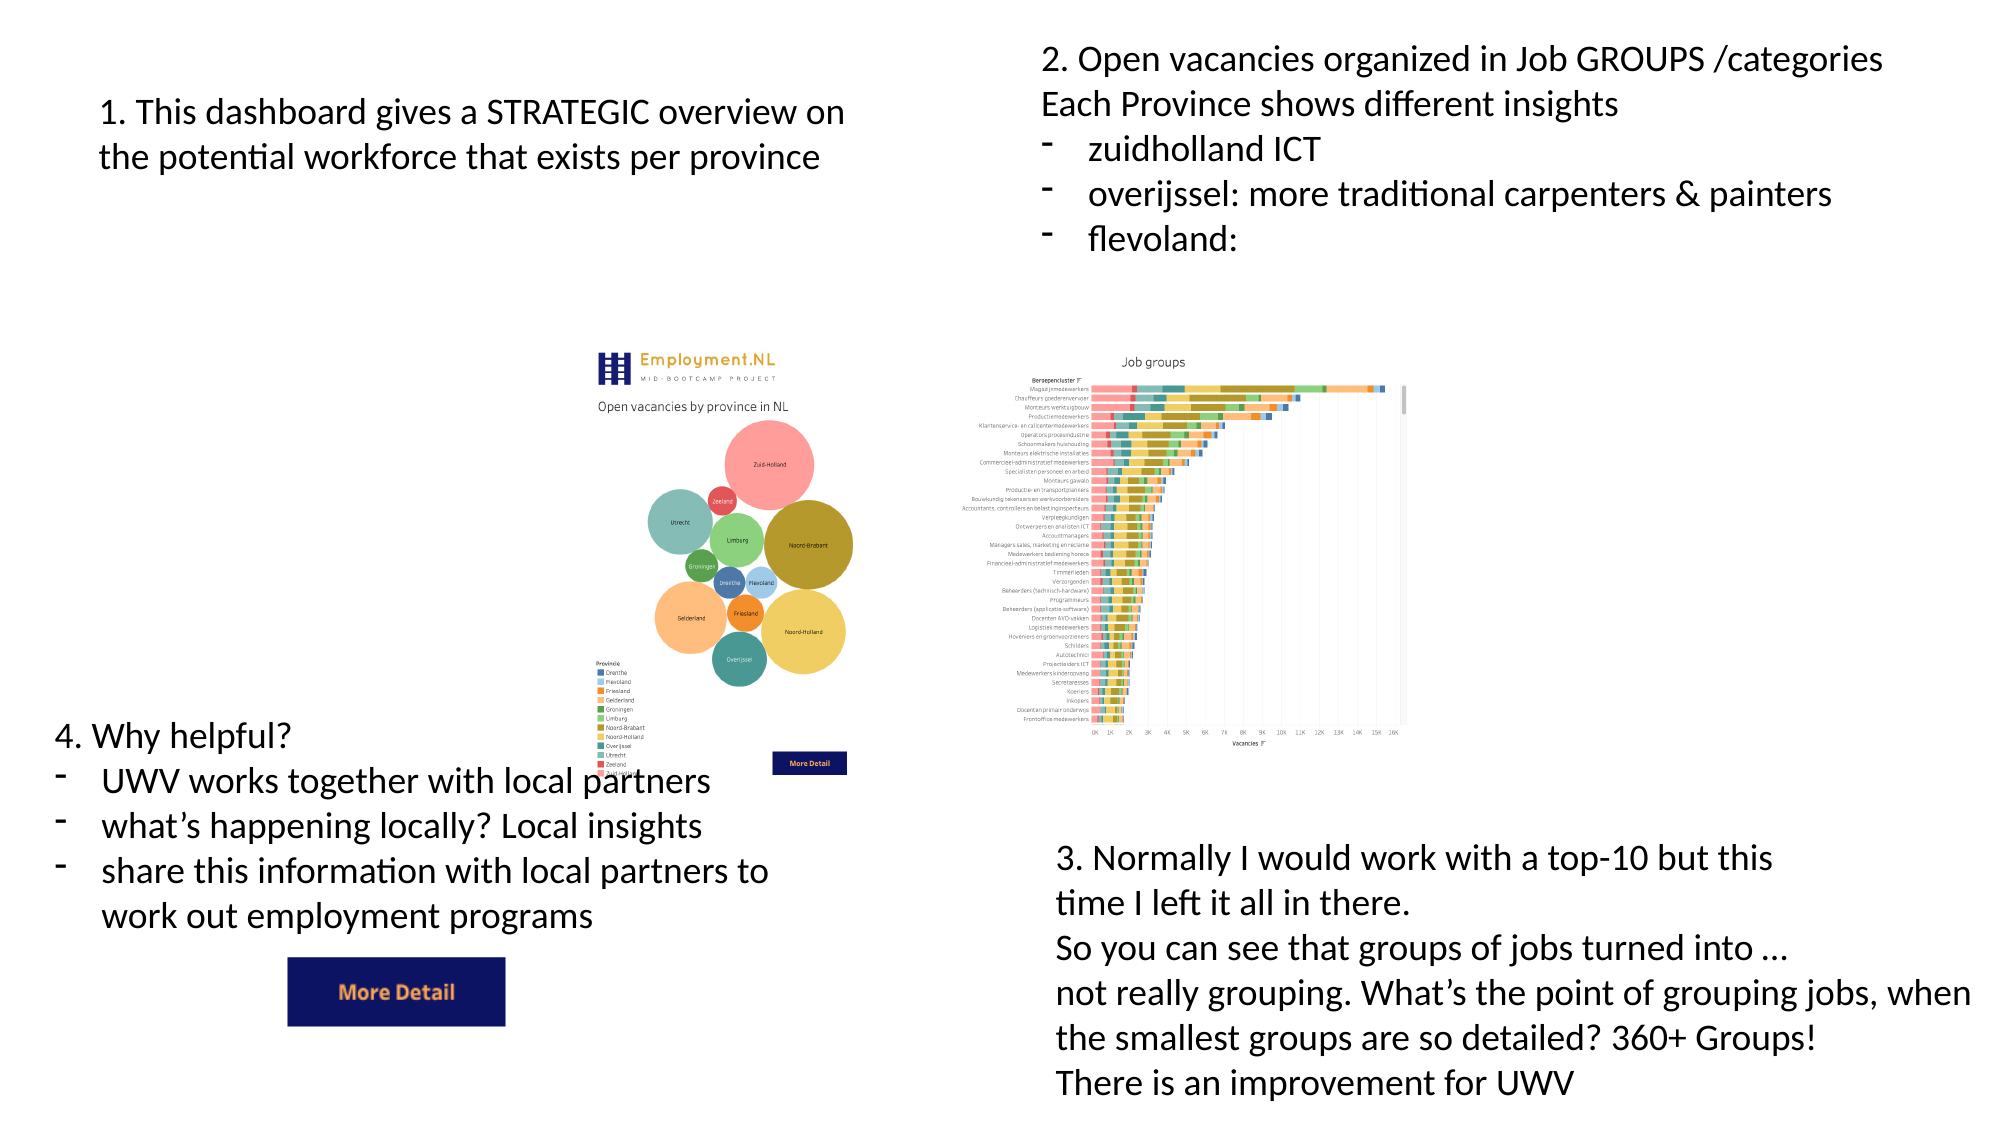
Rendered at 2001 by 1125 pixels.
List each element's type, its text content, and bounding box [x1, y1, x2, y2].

text_box 4. Why helpful? UWV works together with local partners what’s happening locally? Local insights share this information with local partners to work out employment programs [39, 704, 845, 989]
picture [277, 952, 515, 1032]
text_box 3. Normally I would work with a top-10 but this time I left it all in there. So you can see that groups of jobs turned into … not really grouping. What’s the point of grouping jobs, when the smallest groups are so detailed? 360+ Groups! There is an improvement for UWV [1040, 825, 1997, 1125]
picture [583, 345, 1417, 780]
text_box 2. Open vacancies organized in Job GROUPS /categories Each Province shows different insights zuidholland ICT overijssel: more traditional carpenters & painters flevoland: [1026, 26, 1900, 312]
text_box 1. This dashboard gives a STRATEGIC overview on the potential workforce that exists per province [83, 79, 865, 185]
